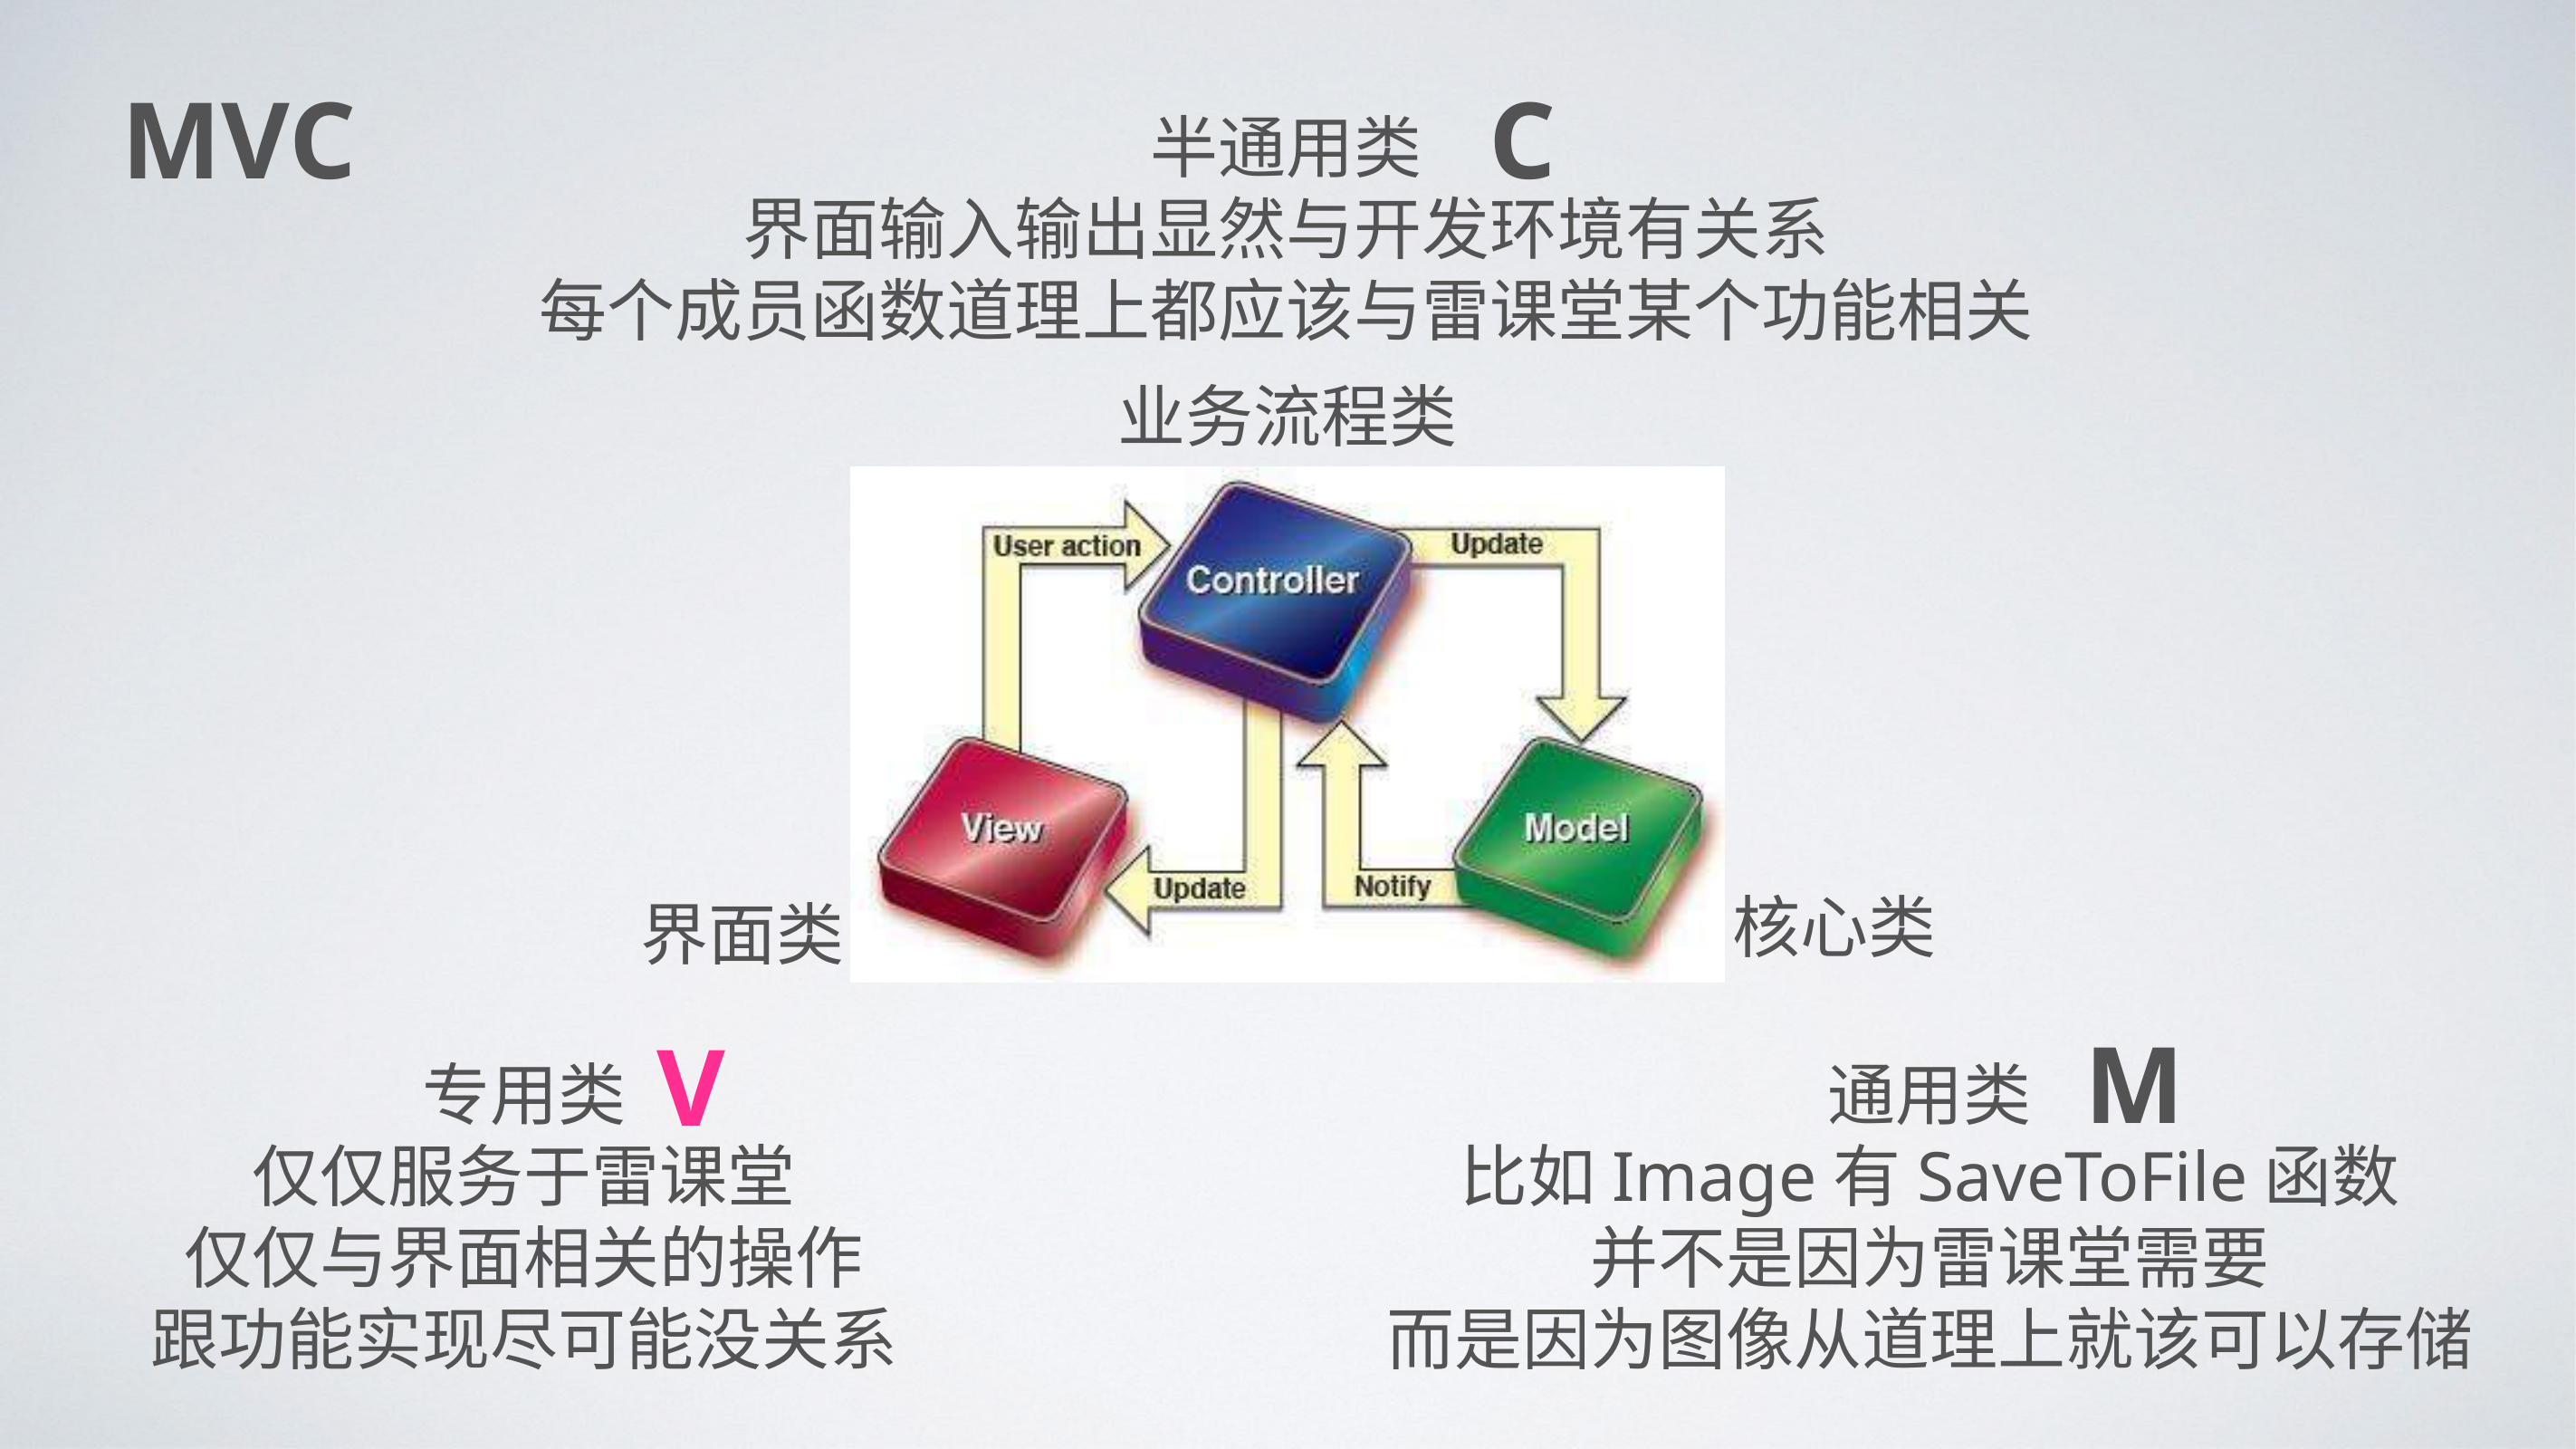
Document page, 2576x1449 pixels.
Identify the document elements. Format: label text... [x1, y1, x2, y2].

picture [0, 0, 2576, 1449]
text_box C [1478, 62, 1566, 210]
text_box V [646, 1010, 736, 1158]
text_box 半通用类 界面输入输出显然与开发环境有关系 每个成员函数道理上都应该与雷课堂某个功能相关 [531, 96, 2041, 357]
text_box M [2073, 1007, 2195, 1155]
text_box 业务流程类 [1104, 367, 1471, 463]
text_box MVC [110, 62, 367, 210]
text_box 通用类 比如Image有SaveToFile函数 并不是因为雷课堂需要 而是因为图像从道理上就该可以存储 [1379, 1043, 2481, 1386]
text_box 界面类 [627, 884, 850, 980]
text_box 专用类 仅仅服务于雷课堂 仅仅与界面相关的操作 跟功能实现尽可能没关系 [142, 1043, 905, 1386]
text_box 核心类 [1725, 878, 1950, 974]
